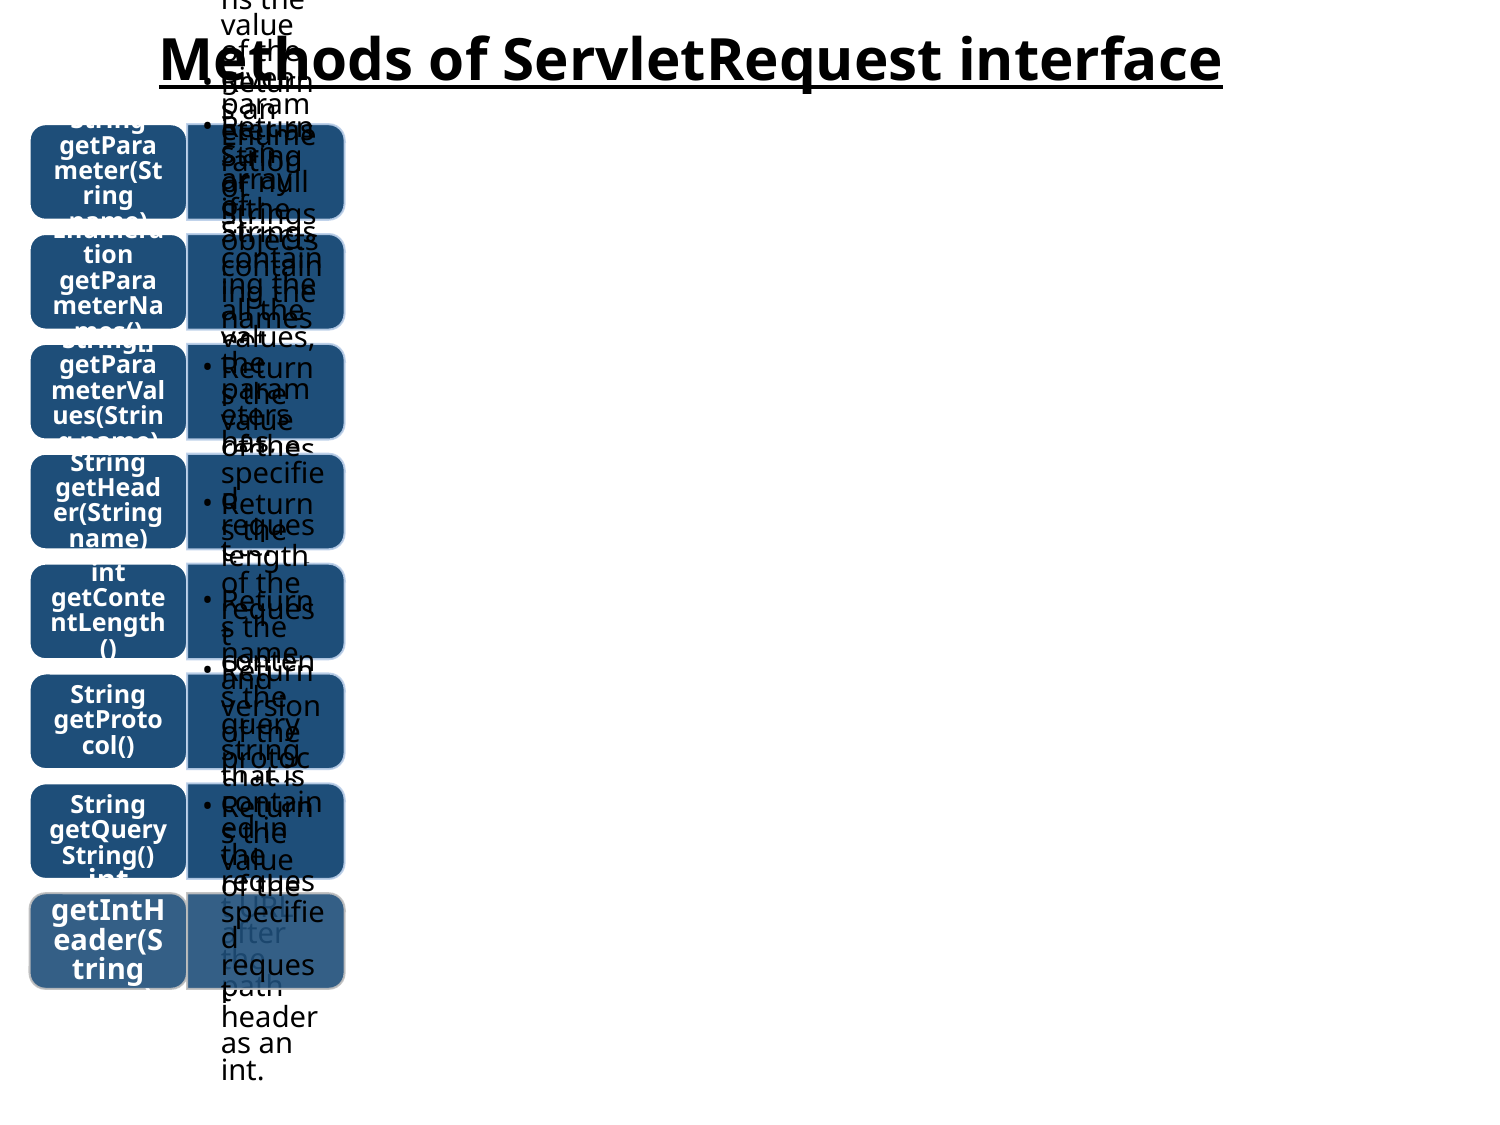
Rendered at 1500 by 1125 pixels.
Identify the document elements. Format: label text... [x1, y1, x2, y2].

text_box [187, 875, 339, 879]
text_box int getIntHeader(String name) [29, 893, 187, 989]
text_box Returns the value of the specified request header as an int. [187, 897, 340, 985]
text_box int getContentLength() [29, 563, 187, 660]
text_box [340, 128, 345, 215]
text_box [187, 893, 339, 897]
title Methods of ServletRequest interface [29, 4, 1353, 100]
text_box Returns the value of the specified request header as a String [187, 458, 340, 545]
text_box String getProtocol() [29, 673, 187, 770]
text_box [187, 783, 345, 875]
text_box [210, 124, 339, 128]
text_box [340, 897, 345, 985]
text_box [187, 234, 345, 330]
text_box Returns an array of Strings containing the all the values, the parameters has, returns null if parameter doesn’t have any value. [187, 348, 340, 435]
text_box [187, 453, 345, 550]
text_box Rreturns the value of the given parameter as String or null if the given parameter does not exist [187, 128, 340, 216]
text_box String getParameter(String name) [29, 124, 187, 220]
text_box [187, 985, 339, 989]
text_box [187, 124, 205, 128]
text_box Enumeration getParameterNames() [29, 233, 187, 330]
text_box [187, 673, 345, 770]
text_box [187, 343, 345, 440]
text_box [187, 216, 339, 220]
text_box Returns an Enumeration of Strings objects containing the names of parameters in the request. [187, 238, 340, 325]
text_box Returns the query string that is contained in the request URL after the path [187, 788, 340, 875]
text_box Returns the name and version of the protocol the request. [187, 678, 340, 765]
text_box [187, 563, 345, 660]
text_box String getHeader(String name) [29, 453, 187, 550]
text_box String[] getParameterValues(String name) [29, 343, 187, 440]
text_box String getQueryString() [29, 783, 187, 879]
text_box Returns the length of the request content in bytes [187, 568, 340, 655]
